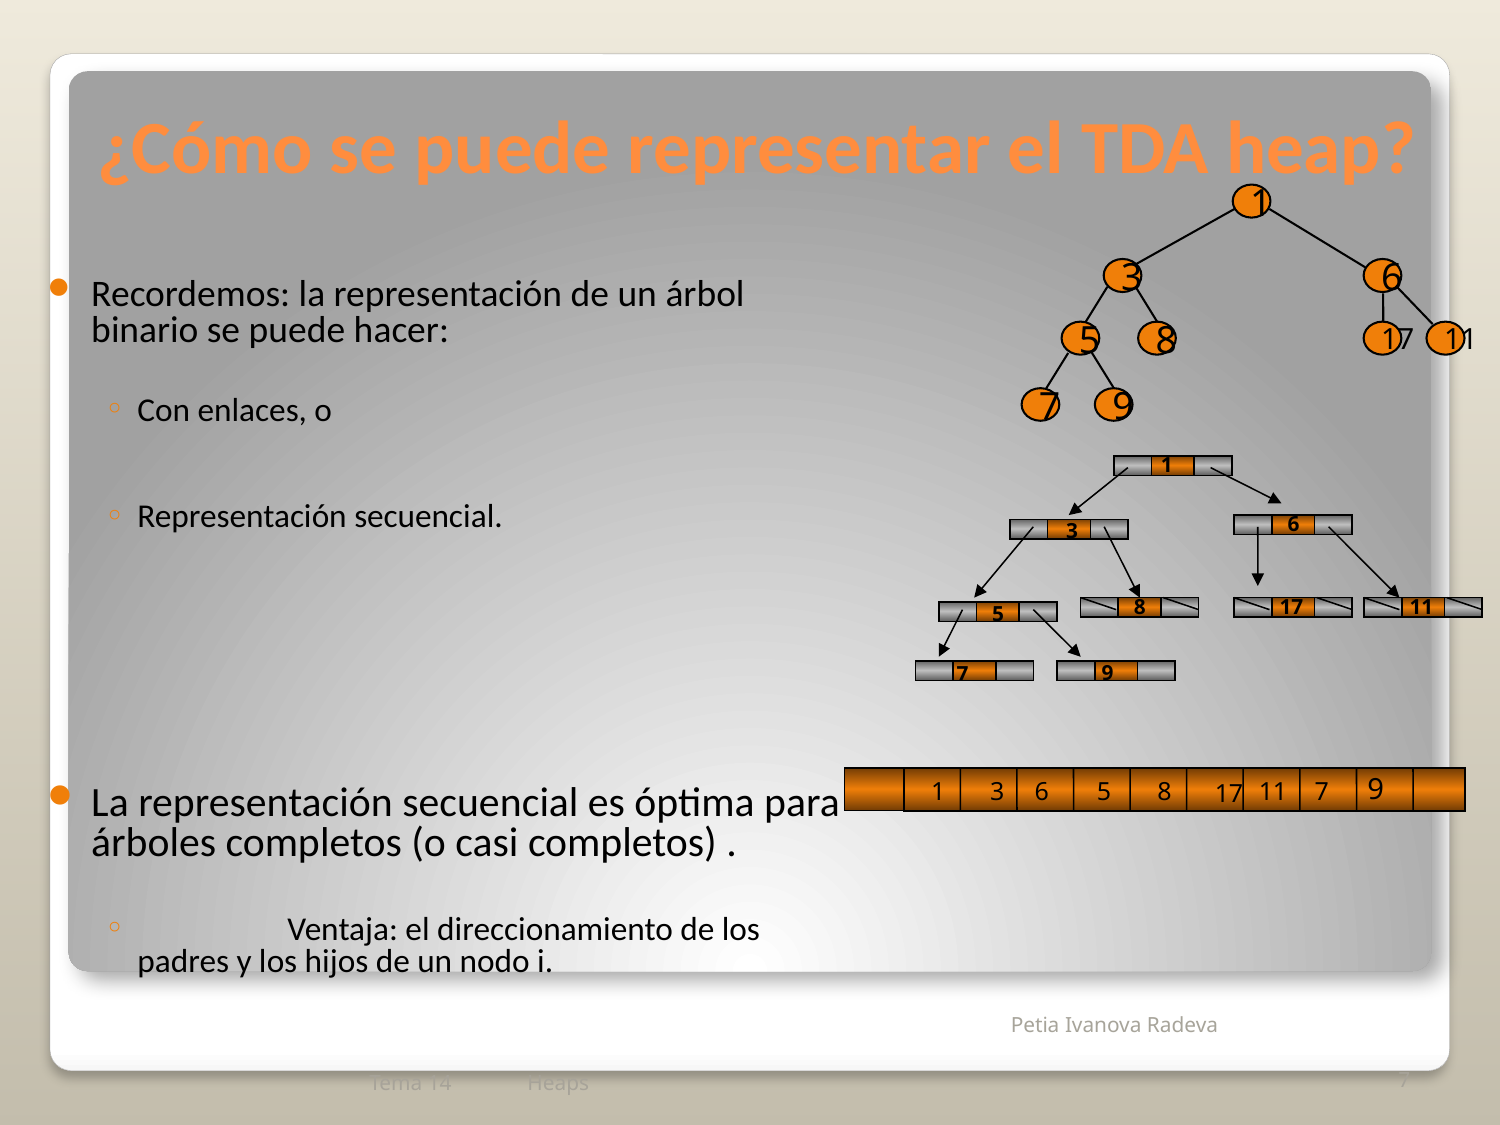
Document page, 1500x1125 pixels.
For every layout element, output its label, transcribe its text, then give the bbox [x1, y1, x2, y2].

slide_number 7 [1074, 1024, 1425, 1103]
list Recordemos: la representación de un árbol binario se puede hacer: Con enlaces, o Representación secuencial. La representación secuencial es óptima para árboles completos (o casi completos) . Ventaja: el direccionamiento de los padres y los hijos de un nodo i. [17, 262, 857, 1006]
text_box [844, 762, 1466, 816]
footer Heaps [512, 1024, 988, 1103]
slide_number Tema 14 [75, 1024, 467, 1103]
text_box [1021, 184, 1465, 421]
title ¿Cómo se puede representar el TDA heap? [82, 23, 1500, 196]
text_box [915, 444, 1483, 694]
